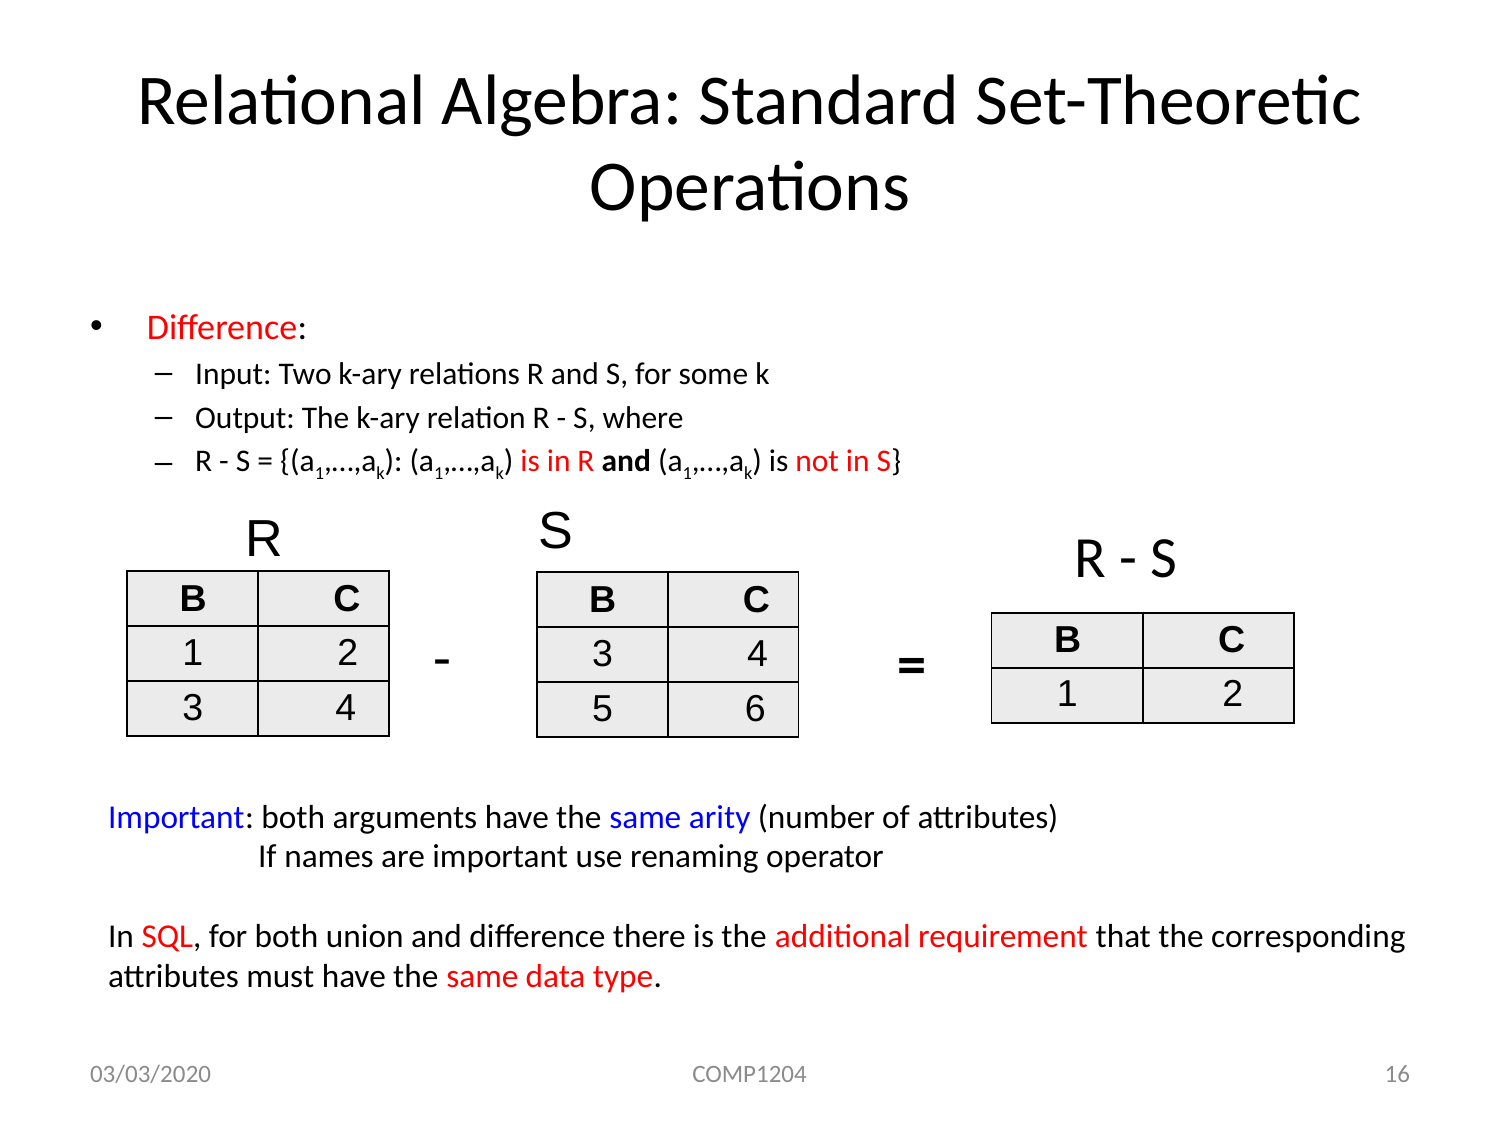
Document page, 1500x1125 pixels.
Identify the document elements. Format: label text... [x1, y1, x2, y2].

table_cell 2 [259, 627, 388, 680]
text_box - [418, 612, 467, 698]
text_box Important: both arguments have the same arity (number of attributes) If names are important use renaming operator In SQL, for both union and difference there is the additional requirement that the corresponding attributes must have the same data type. [93, 787, 1467, 1047]
text_box = [883, 619, 942, 704]
table_cell 3 [128, 682, 257, 735]
table_cell 1 [992, 669, 1142, 722]
table_header C [259, 572, 388, 625]
table_cell 1 [128, 627, 257, 680]
table_header B [128, 572, 257, 625]
table_cell 4 [259, 682, 388, 735]
table_header B [538, 573, 667, 626]
table_cell 4 [669, 628, 798, 681]
footer COMP1204 [512, 1047, 988, 1103]
slide_number 16 [1074, 1047, 1425, 1103]
list Difference: Input: Two k-ary relations R and S, for some k Output: The k-ary relation R - S, where R - S = {(a1,…,ak): (a1,…,ak) is in R and (a1,…,ak) is not in S} [75, 250, 1467, 495]
text_box R - S [1073, 517, 1195, 590]
table_cell 2 [1144, 669, 1293, 722]
text_box R [243, 503, 306, 567]
table_header C [1144, 614, 1293, 667]
table_cell 5 [538, 683, 667, 736]
table_header C [669, 573, 798, 626]
table_cell 3 [538, 628, 667, 681]
table_header B [992, 614, 1142, 667]
title Relational Algebra: Standard Set-Theoretic Operations [75, 45, 1425, 233]
table_cell 6 [669, 683, 798, 736]
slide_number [75, 1042, 425, 1103]
text_box S [536, 494, 963, 559]
